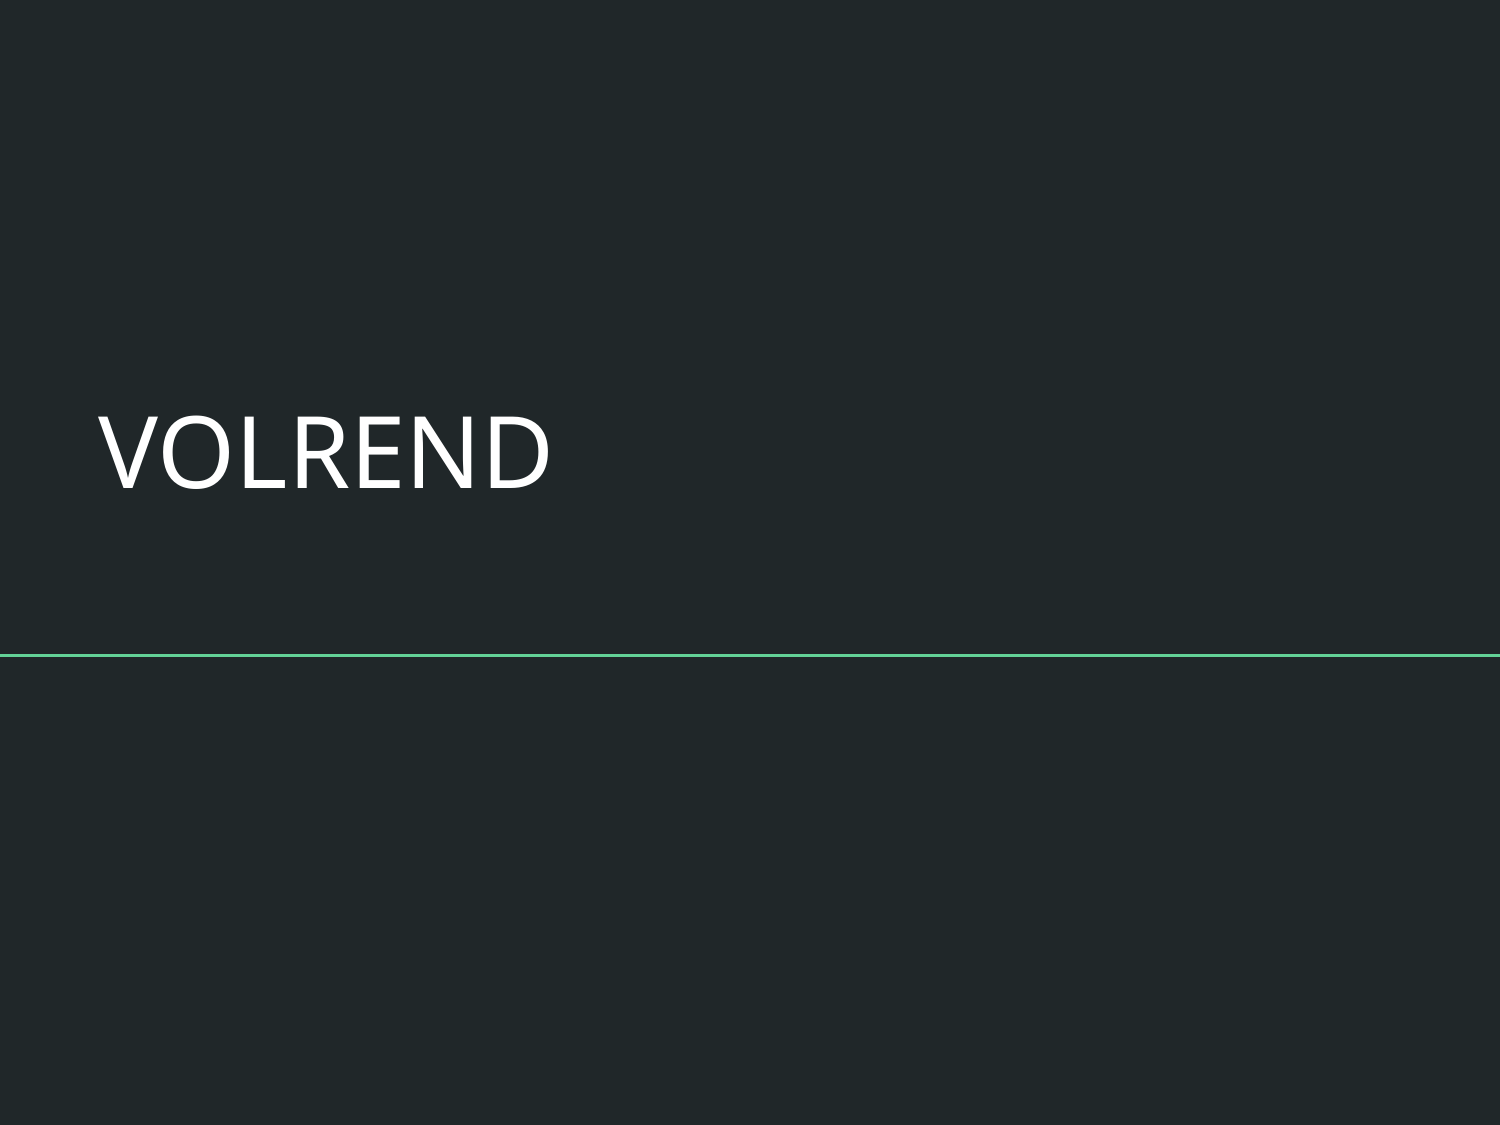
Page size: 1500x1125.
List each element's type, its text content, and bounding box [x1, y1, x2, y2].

title VOLREND [83, 275, 1417, 623]
